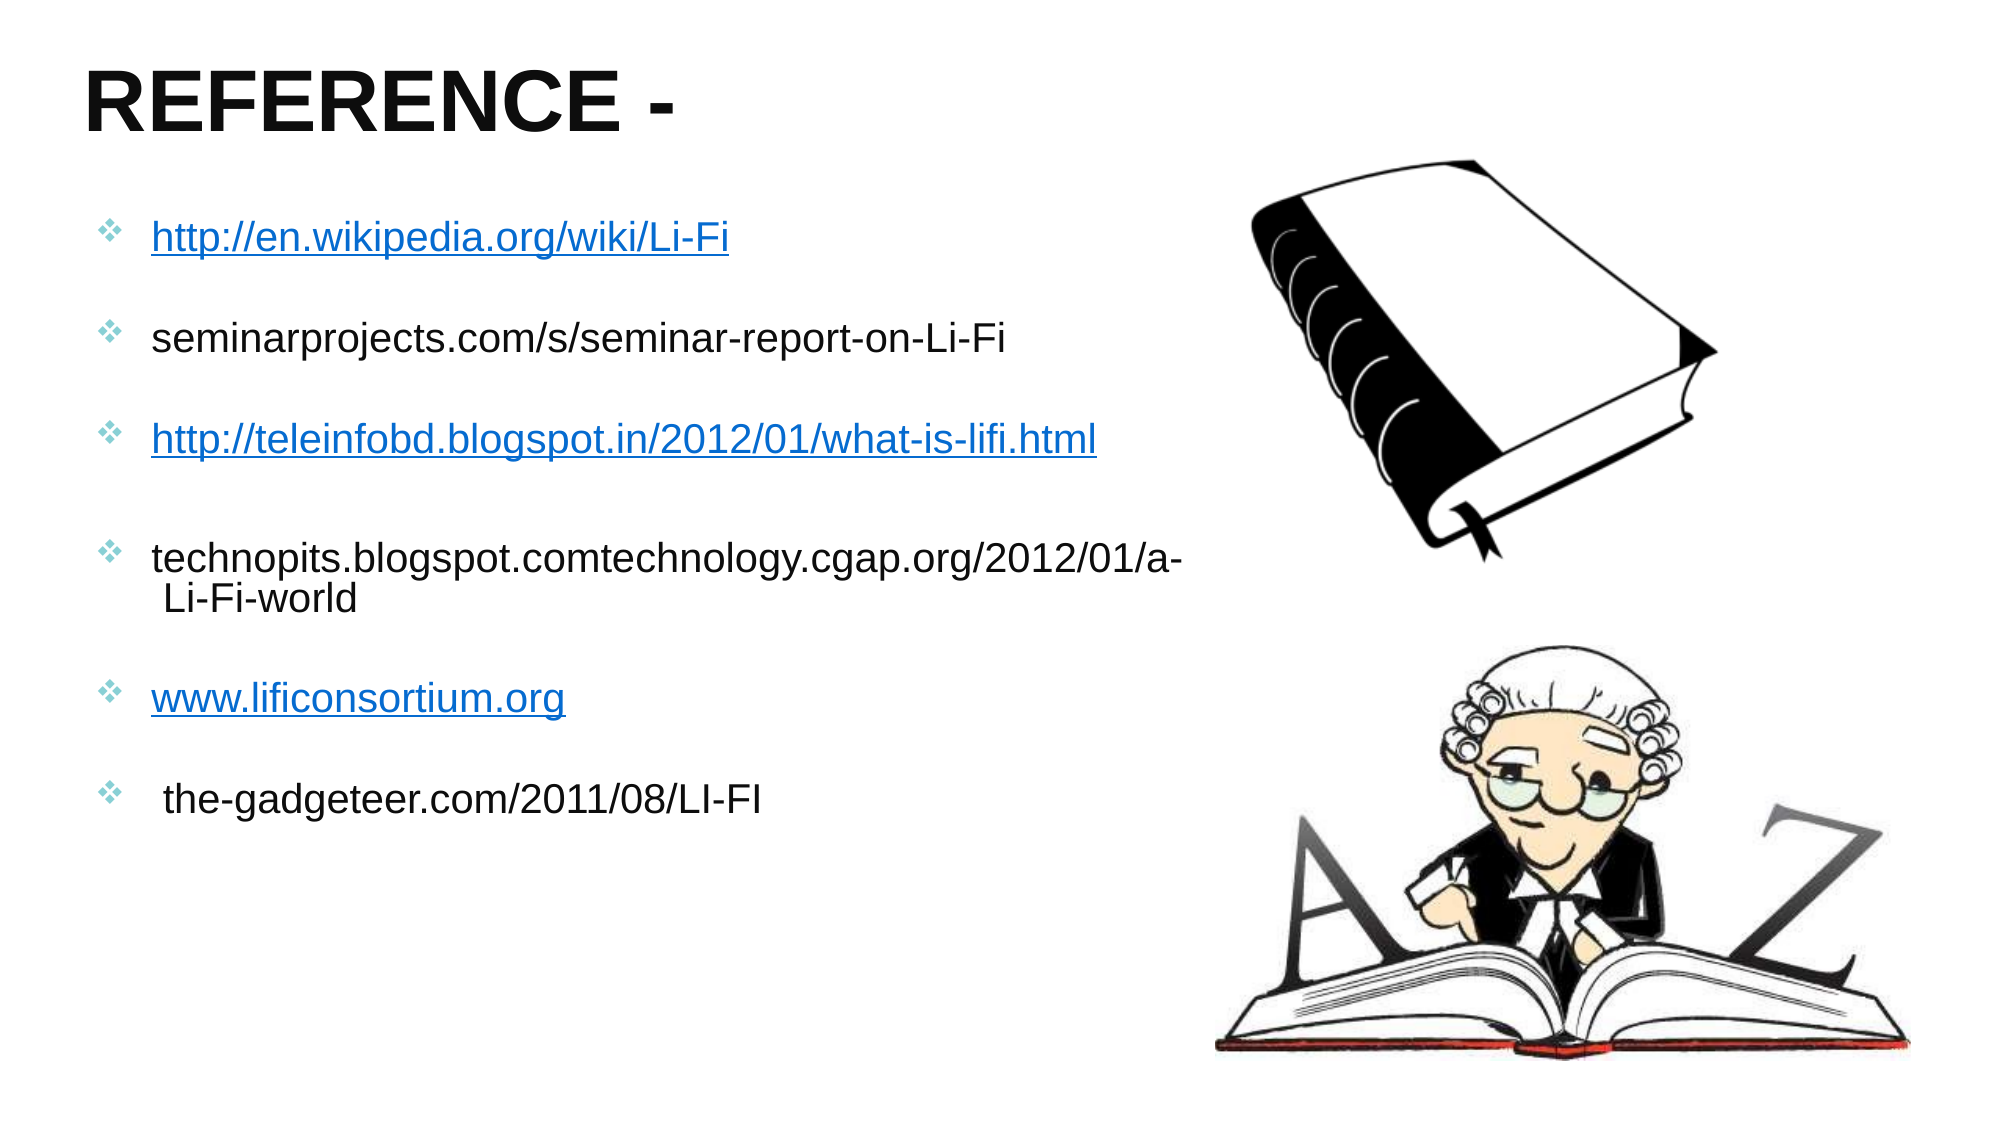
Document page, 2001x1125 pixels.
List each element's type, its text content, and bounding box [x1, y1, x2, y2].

text_box [1241, 153, 1727, 573]
text_box [1215, 645, 1911, 1061]
text_box REFERENCE - [81, 41, 680, 232]
text_box http://en.wikipedia.org/wiki/Li-Fi seminarprojects.com/s/seminar-report-on-Li-Fi http://teleinfobd.blogspot.in/2012/01/what-is-lifi.html technopits.blogspot.comtechnology.cgap.org/2012/01/a- Li-Fi-world www.lificonsortium.org the-gadgeteer.com/2011/08/LI-FI [93, 207, 1186, 923]
